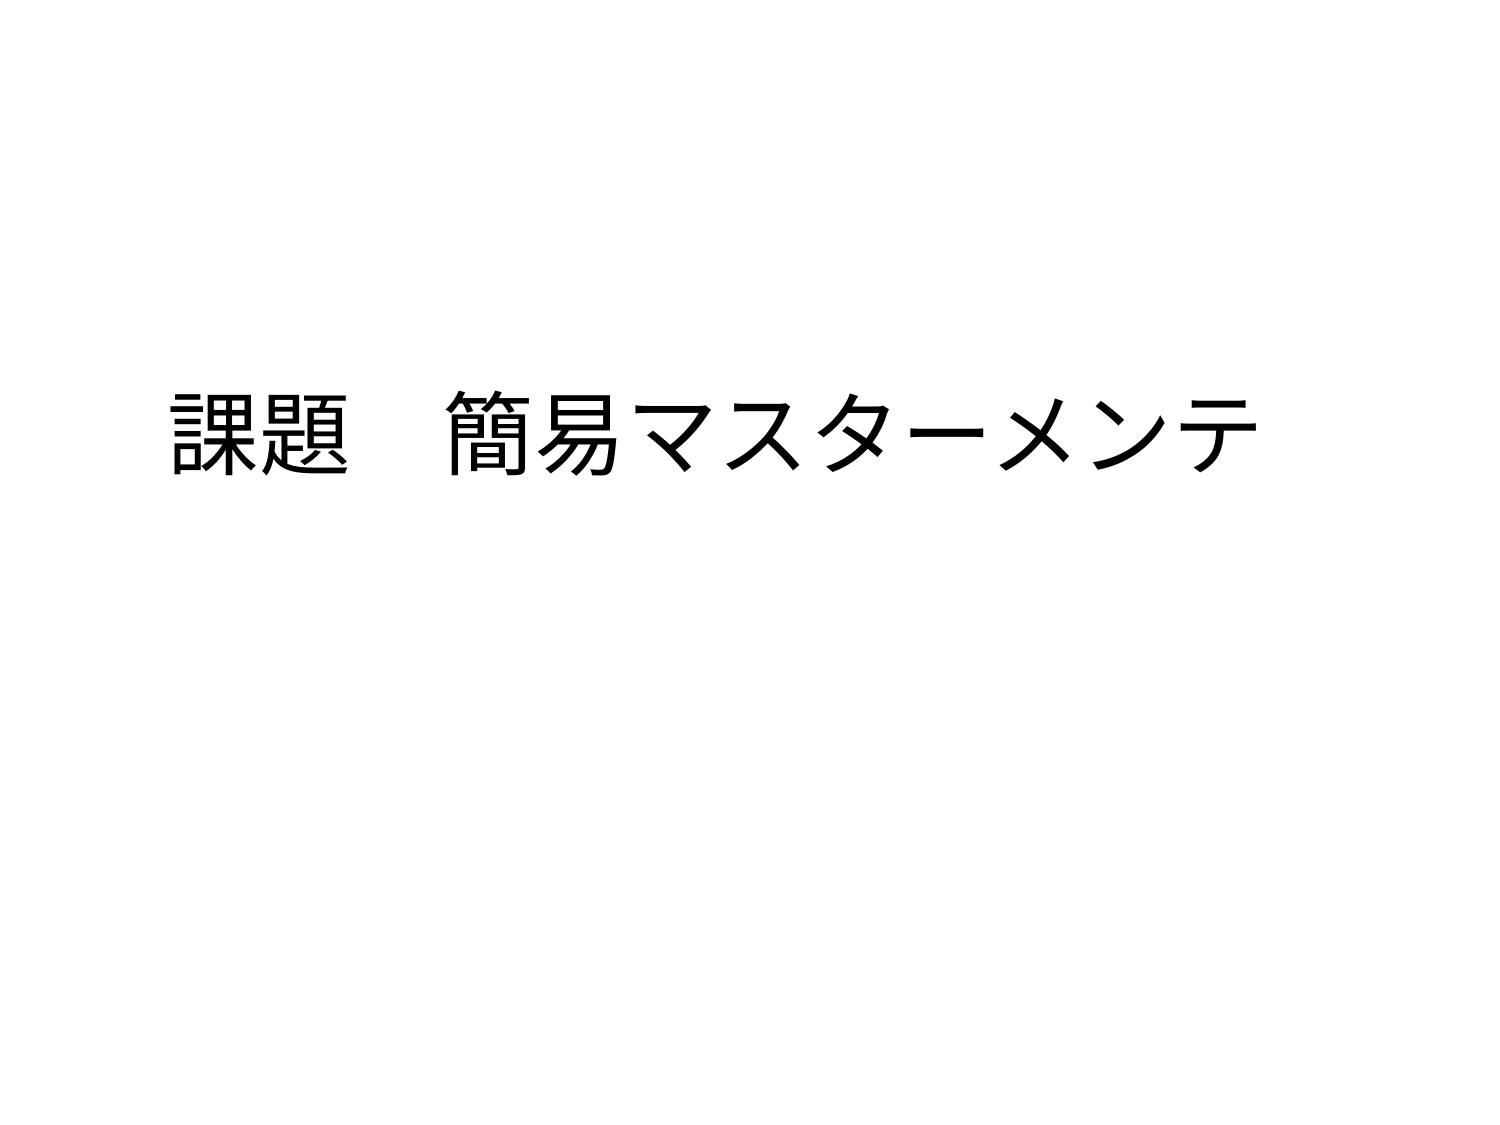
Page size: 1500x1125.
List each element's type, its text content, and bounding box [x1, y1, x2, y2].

title 課題 簡易マスターメンテ [41, 338, 1392, 526]
